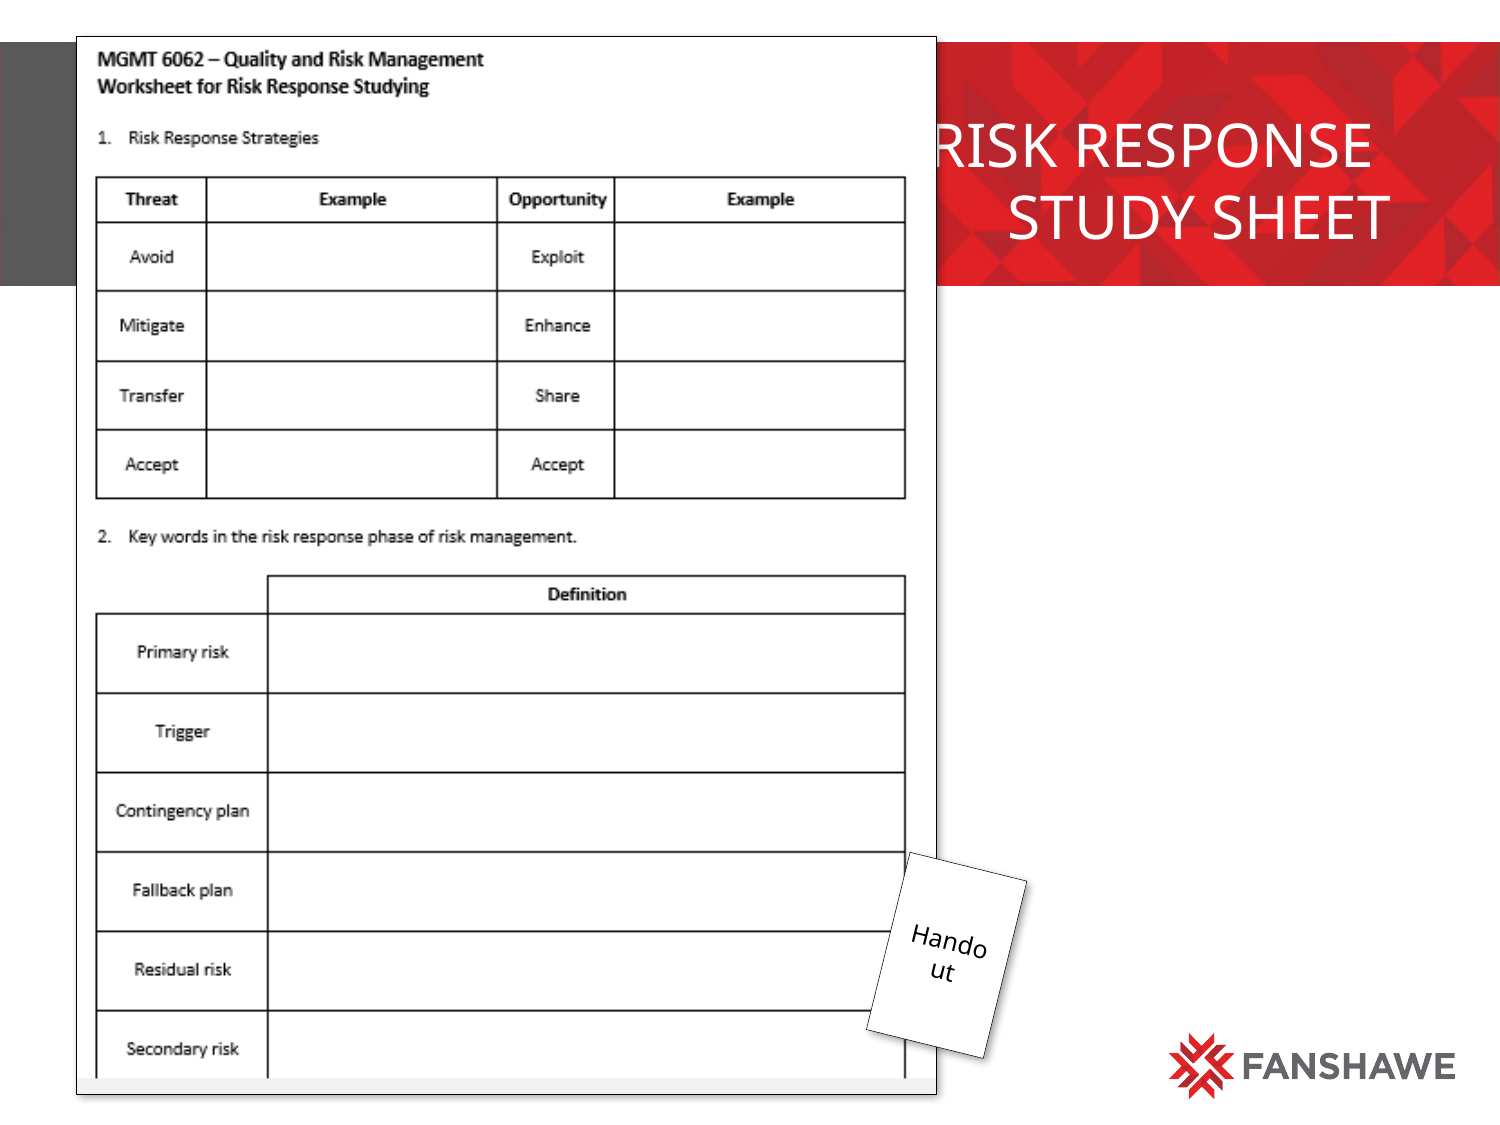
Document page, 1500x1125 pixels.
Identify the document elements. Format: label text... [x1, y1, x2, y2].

text_box Handout [941, 858, 1029, 1061]
picture [75, 35, 1500, 1095]
title Risk response study sheet [945, 81, 1406, 260]
picture [1169, 1033, 1455, 1099]
